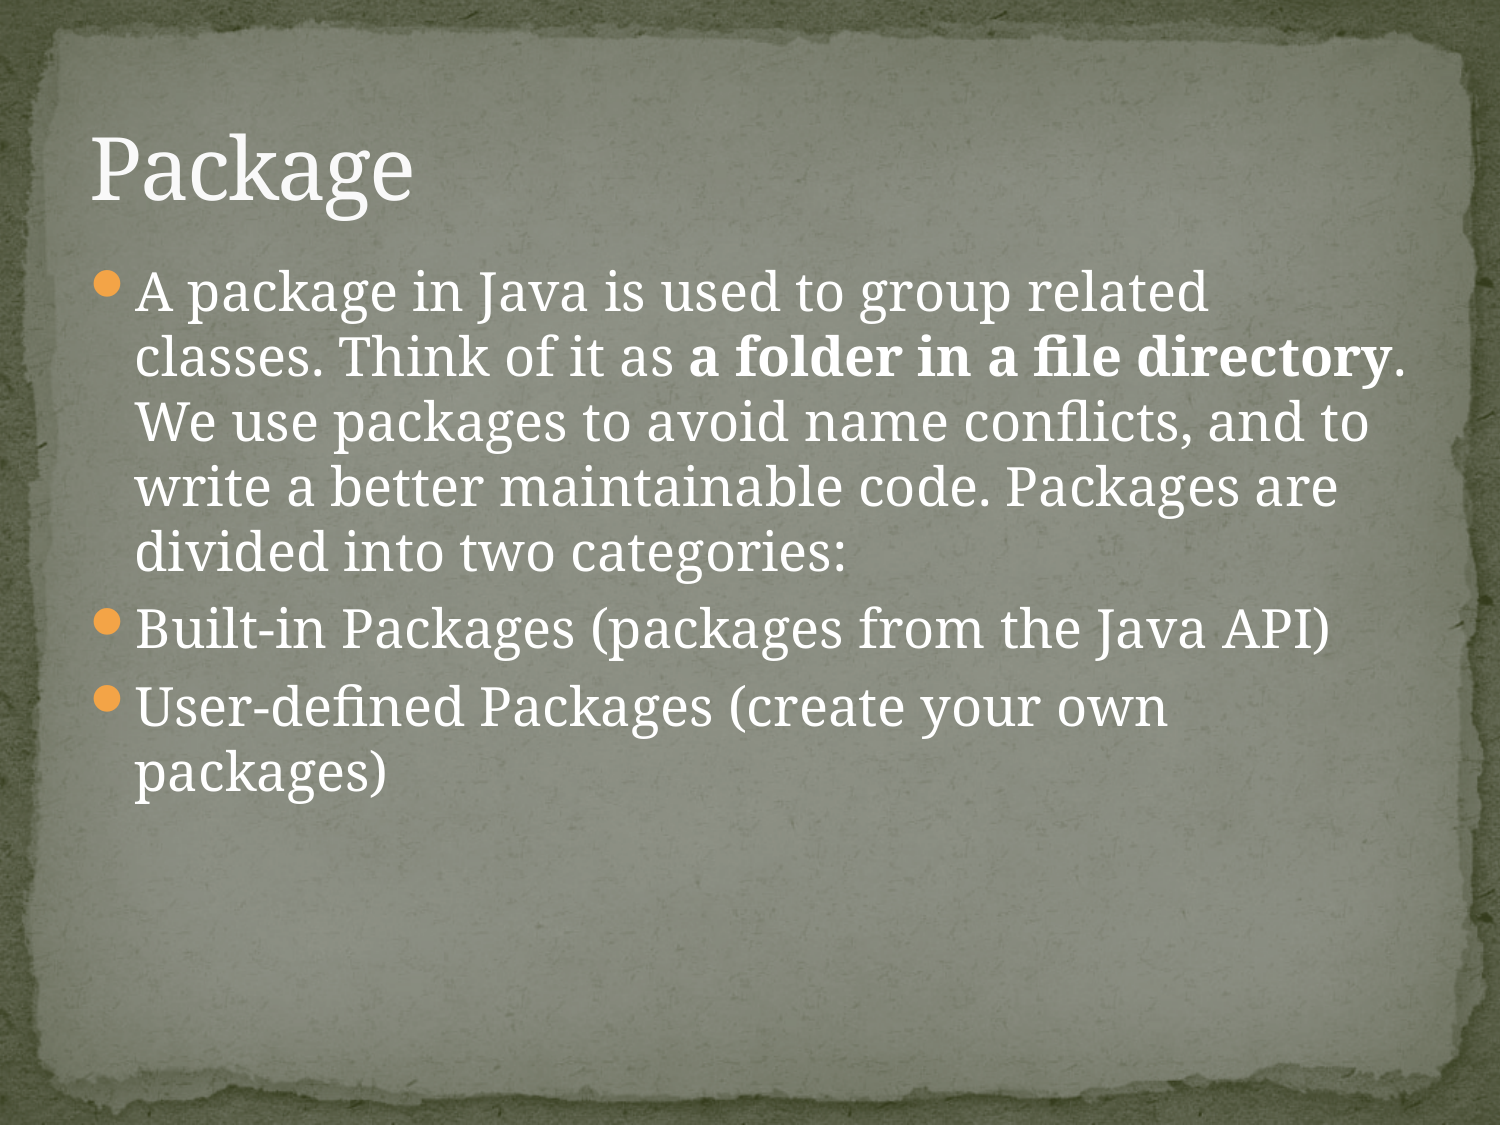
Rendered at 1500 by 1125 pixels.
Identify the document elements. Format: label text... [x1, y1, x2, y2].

title Package [74, 24, 1425, 225]
list A package in Java is used to group related classes. Think of it as a folder in a file directory. We use packages to avoid name conflicts, and to write a better maintainable code. Packages are divided into two categories: Built-in Packages (packages from the Java API) User-defined Packages (create your own packages) [75, 249, 1425, 1000]
